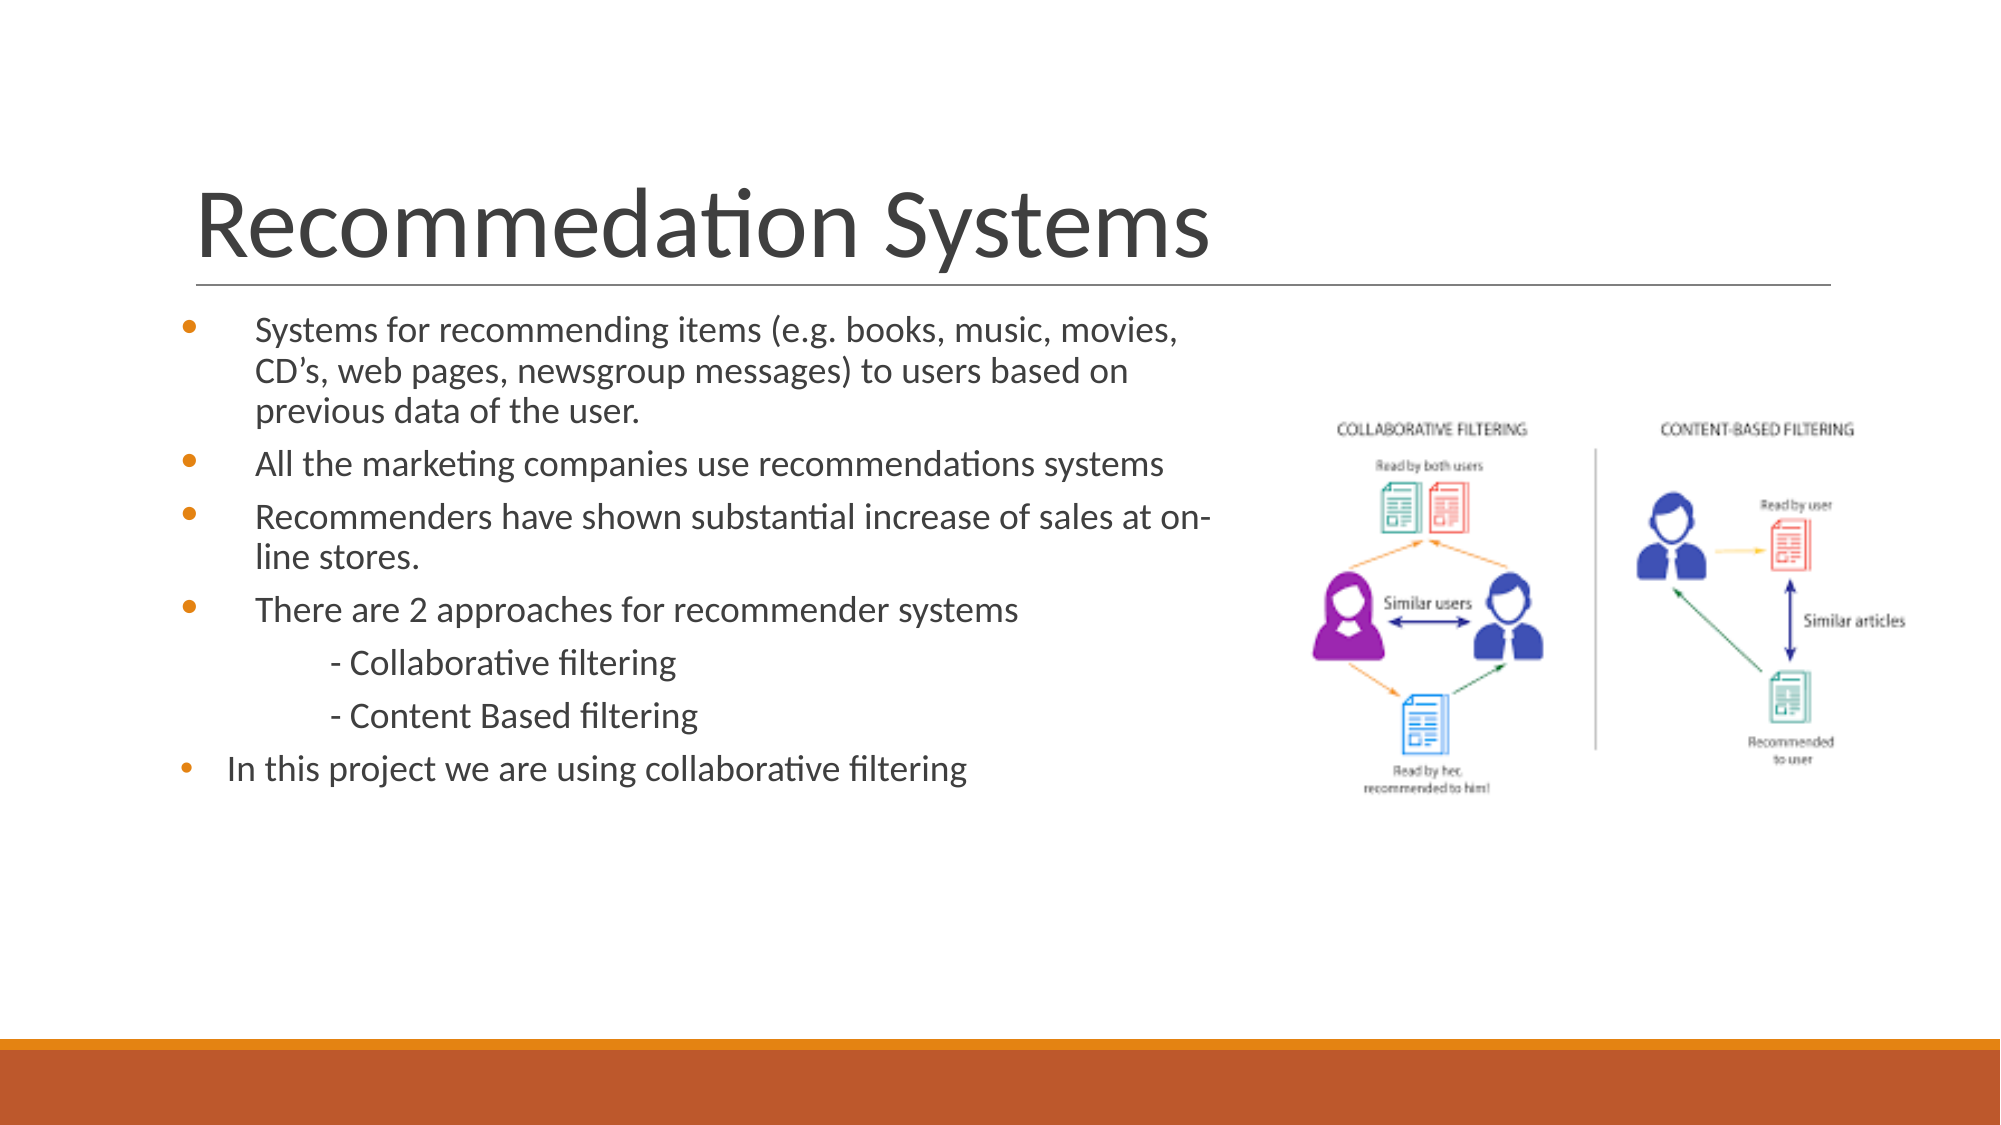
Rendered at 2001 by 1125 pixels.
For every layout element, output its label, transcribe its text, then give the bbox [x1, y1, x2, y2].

picture [1278, 409, 1919, 803]
text_box [0, 1050, 2000, 1125]
text_box [0, 1039, 2000, 1050]
text_box Systems for recommending items (e.g. books, music, movies, CD’s, web pages, newsgroup messages) to users based on previous data of the user. All the marketing companies use recommendations systems Recommenders have shown substantial increase of sales at on-line stores. There are 2 approaches for recommender systems - Collaborative filtering - Content Based filtering In this project we are using collaborative filtering [180, 302, 1239, 963]
title Recommedation Systems [180, 47, 1830, 285]
